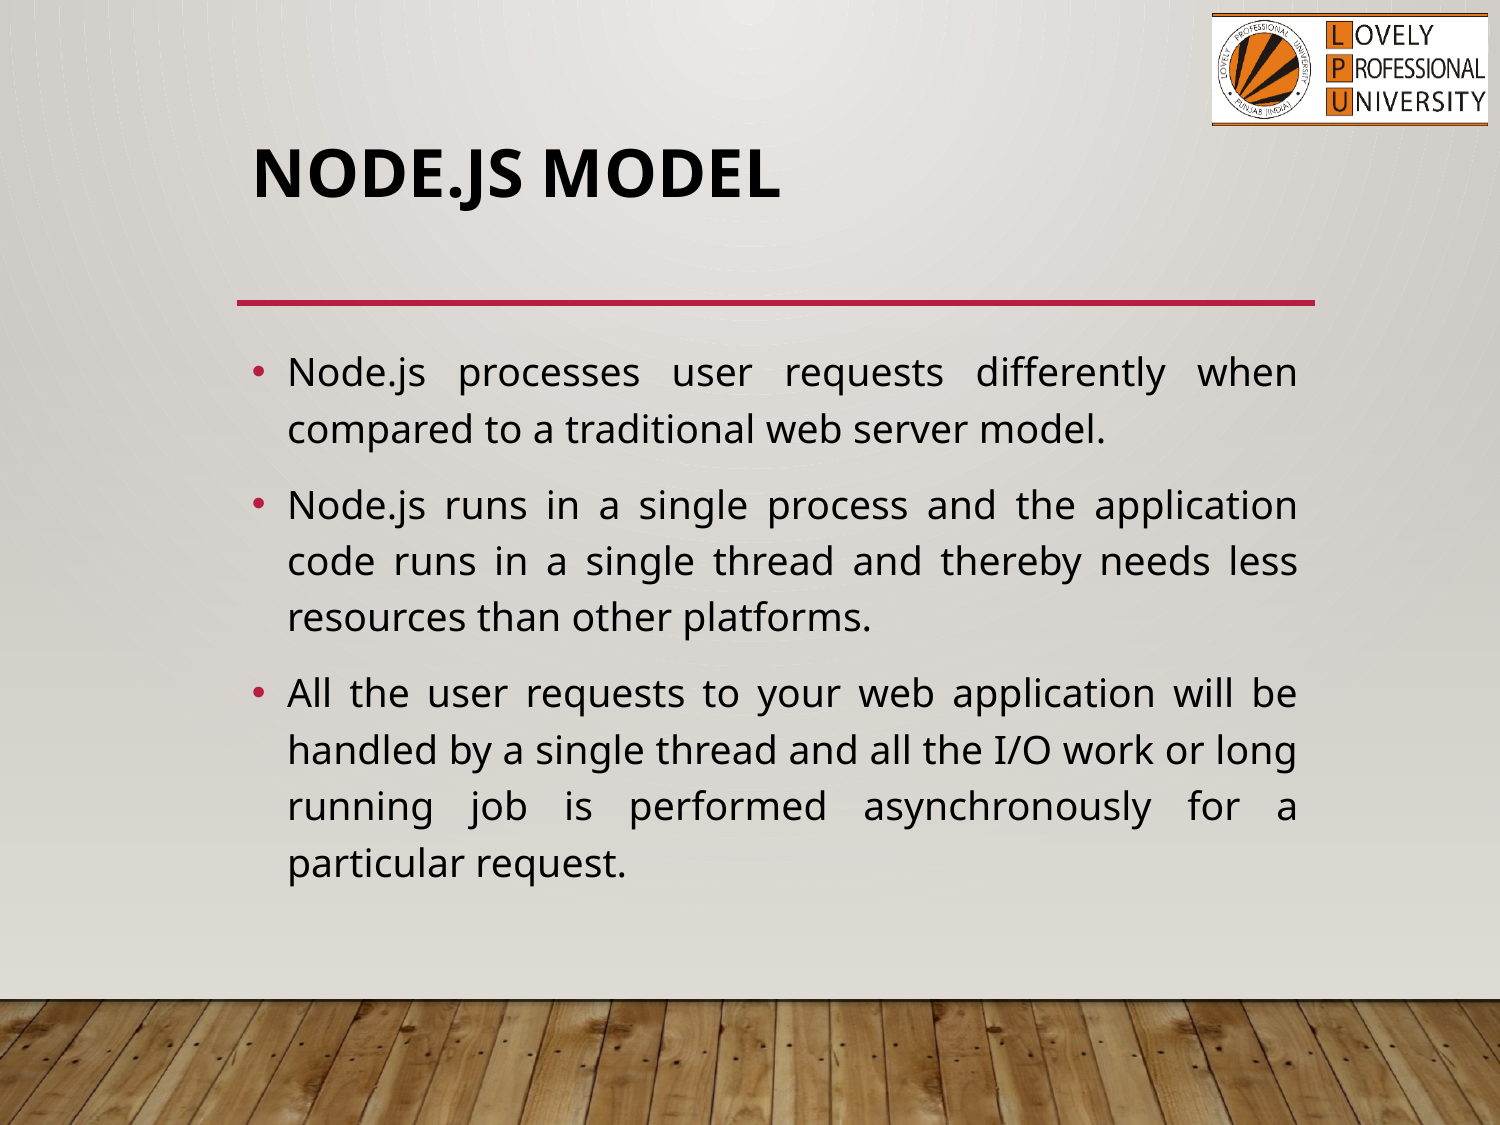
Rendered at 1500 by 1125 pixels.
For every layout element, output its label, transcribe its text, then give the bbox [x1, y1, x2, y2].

list Node.js processes user requests differently when compared to a traditional web server model. Node.js runs in a single process and the application code runs in a single thread and thereby needs less resources than other platforms. All the user requests to your web application will be handled by a single thread and all the I/O work or long running job is performed asynchronously for a particular request. [236, 330, 1315, 897]
picture [0, 999, 1500, 1125]
title Node.js model [236, 131, 1315, 305]
picture [1212, 13, 1488, 126]
